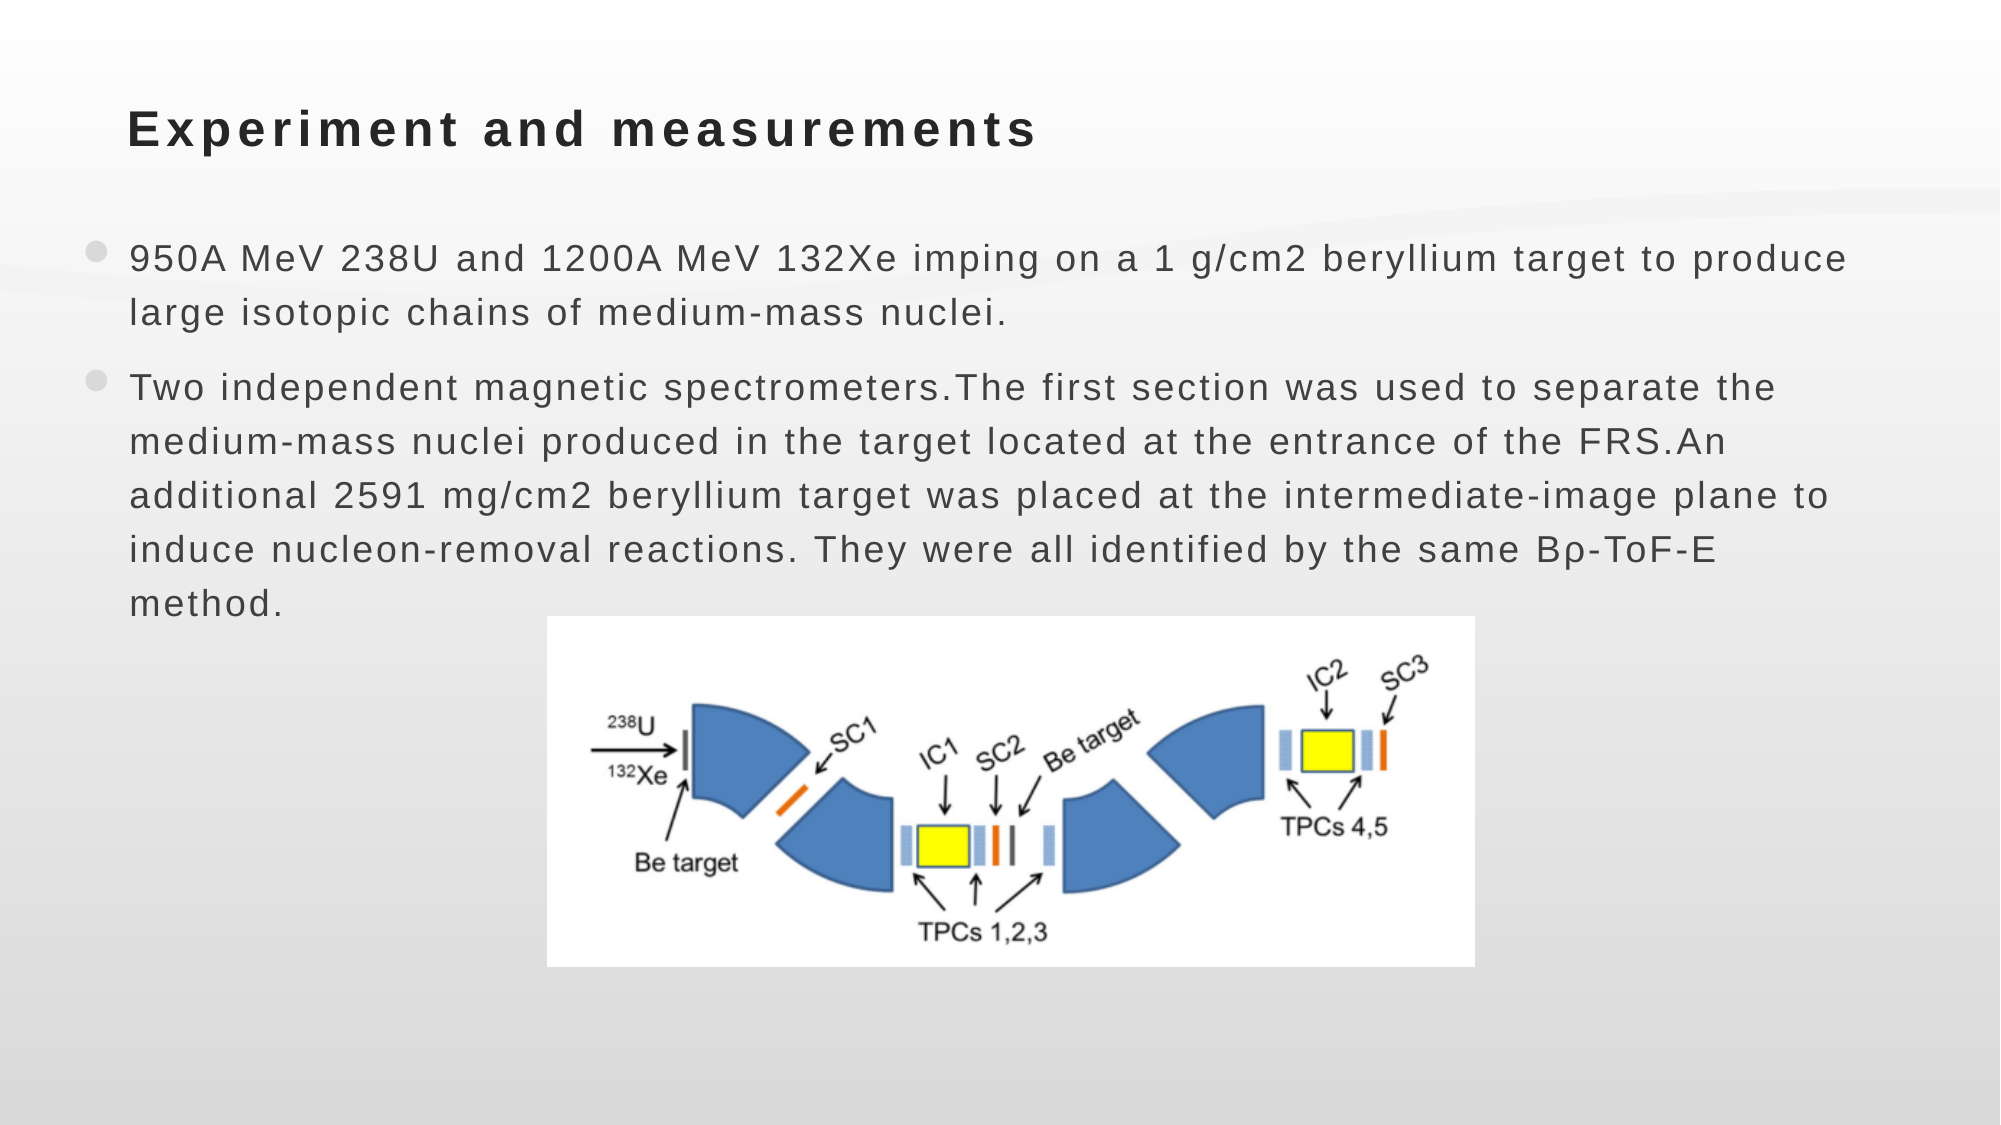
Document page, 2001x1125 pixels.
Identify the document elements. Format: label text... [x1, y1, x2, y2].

text_box Experiment and measurements [111, 93, 1107, 200]
picture [547, 616, 1475, 968]
text_box [0, 186, 2000, 323]
